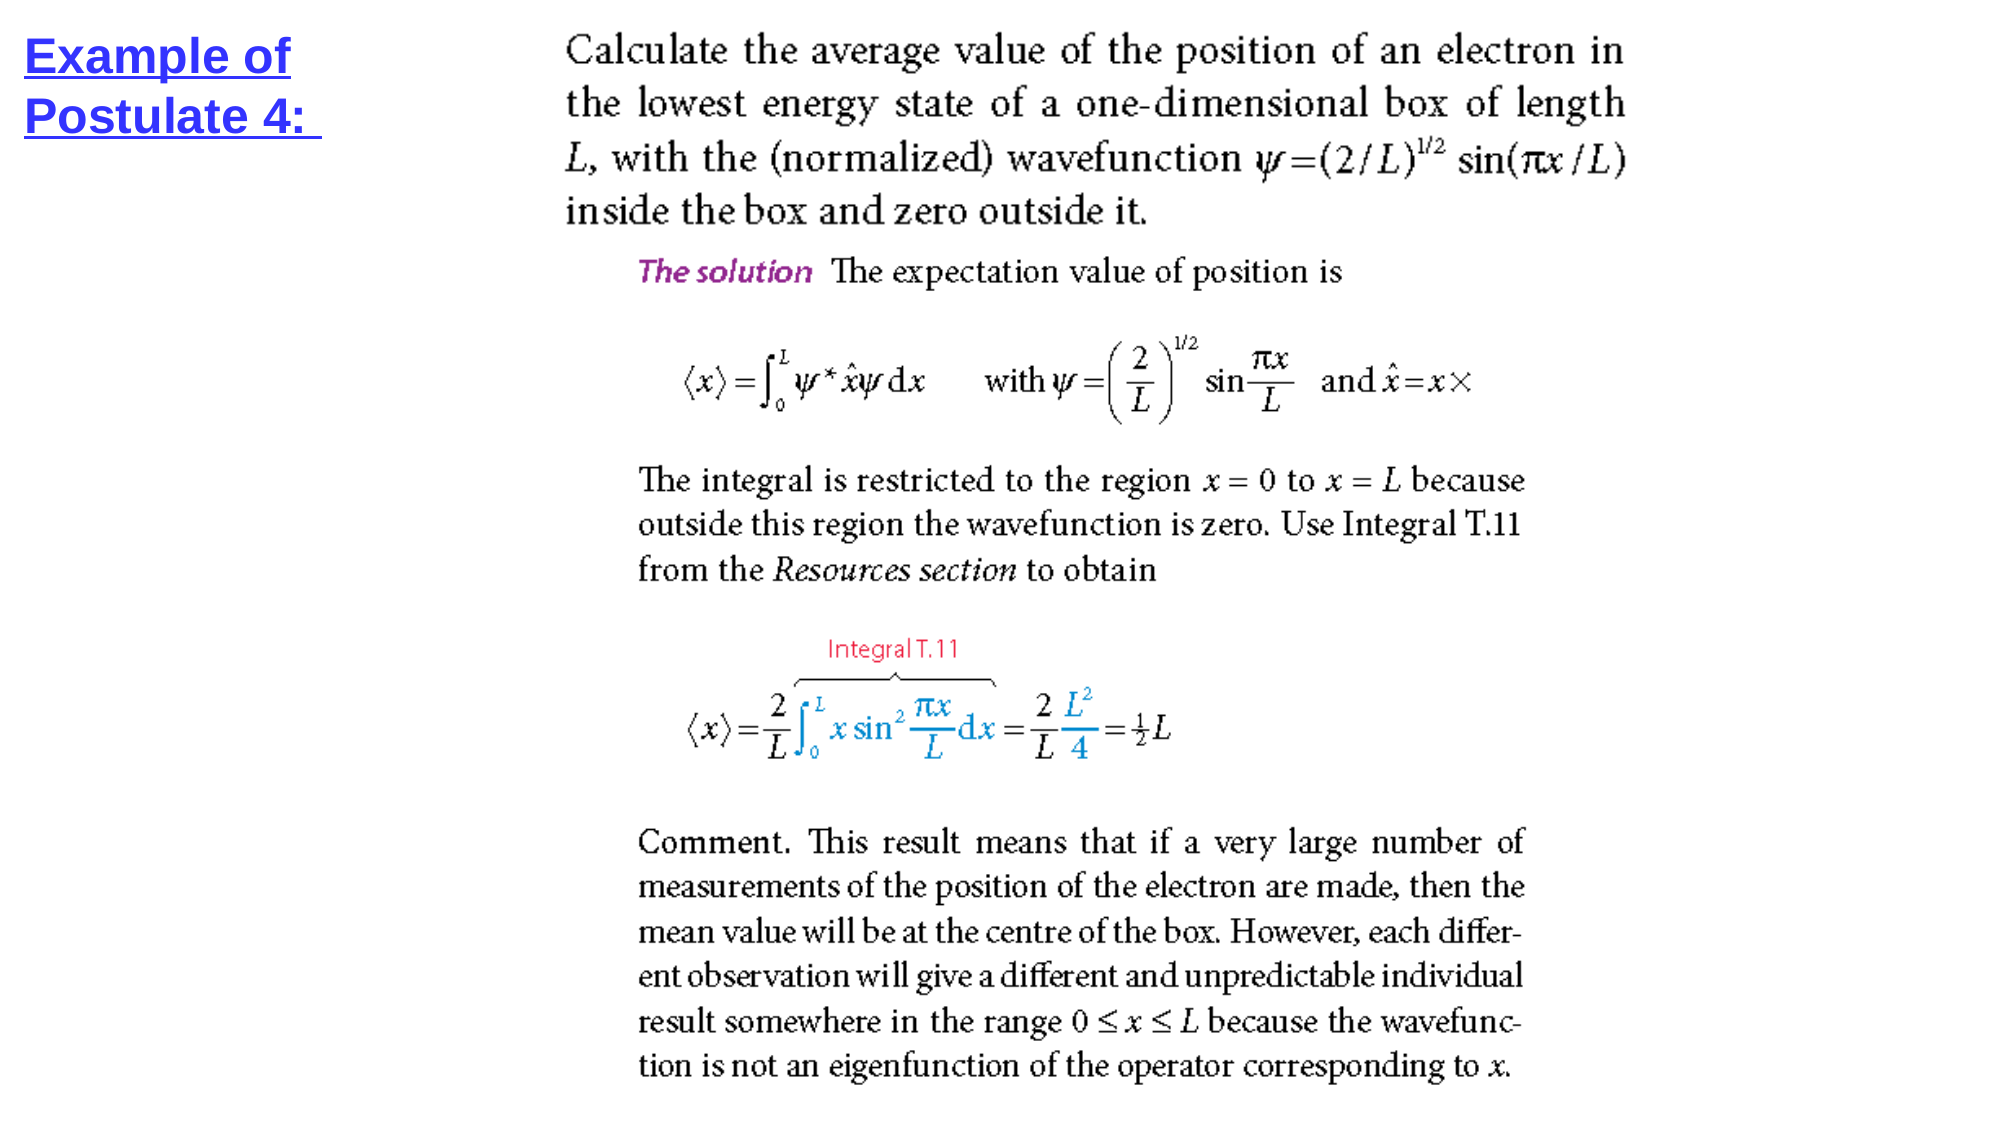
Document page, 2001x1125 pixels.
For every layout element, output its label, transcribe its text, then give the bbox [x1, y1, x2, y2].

text_box Example of Postulate 4: [9, 15, 423, 151]
picture [550, 15, 1674, 1098]
